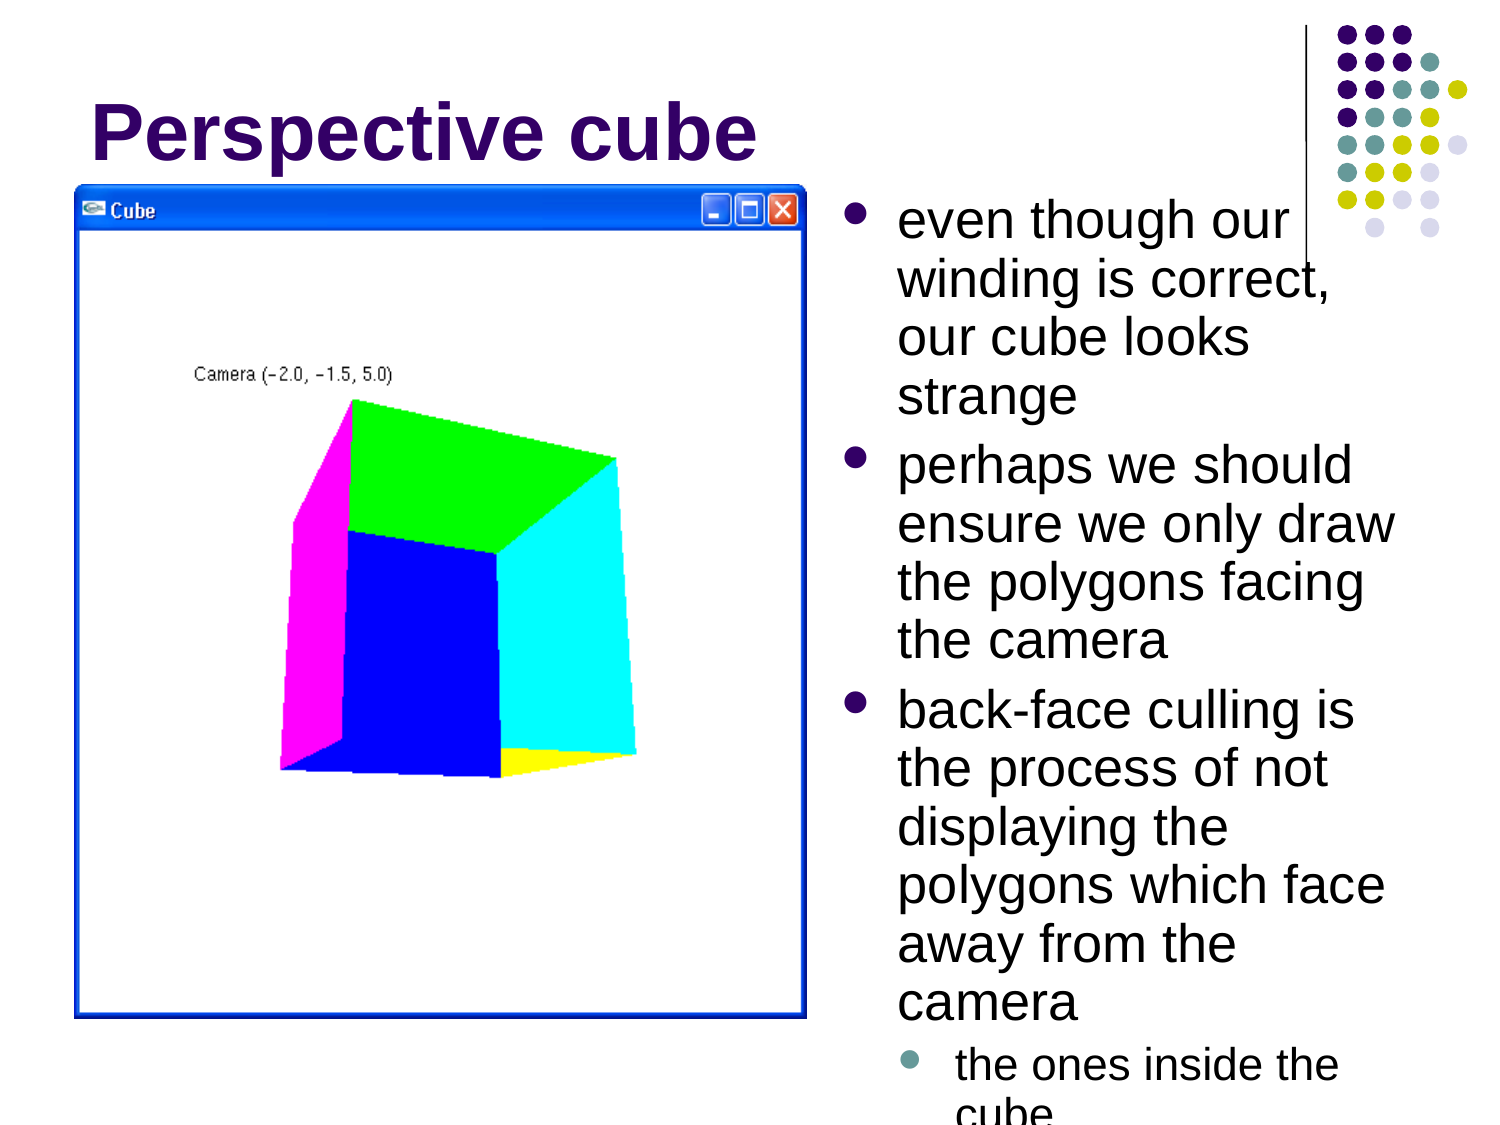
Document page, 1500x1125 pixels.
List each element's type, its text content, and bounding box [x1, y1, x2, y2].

title Perspective cube [75, 20, 1313, 185]
picture [73, 184, 807, 1020]
list even though our winding is correct, our cube looks strange perhaps we should ensure we only draw the polygons facing the camera back-face culling is the process of not displaying the polygons which face away from the camera the ones inside the cube [826, 184, 1425, 1049]
